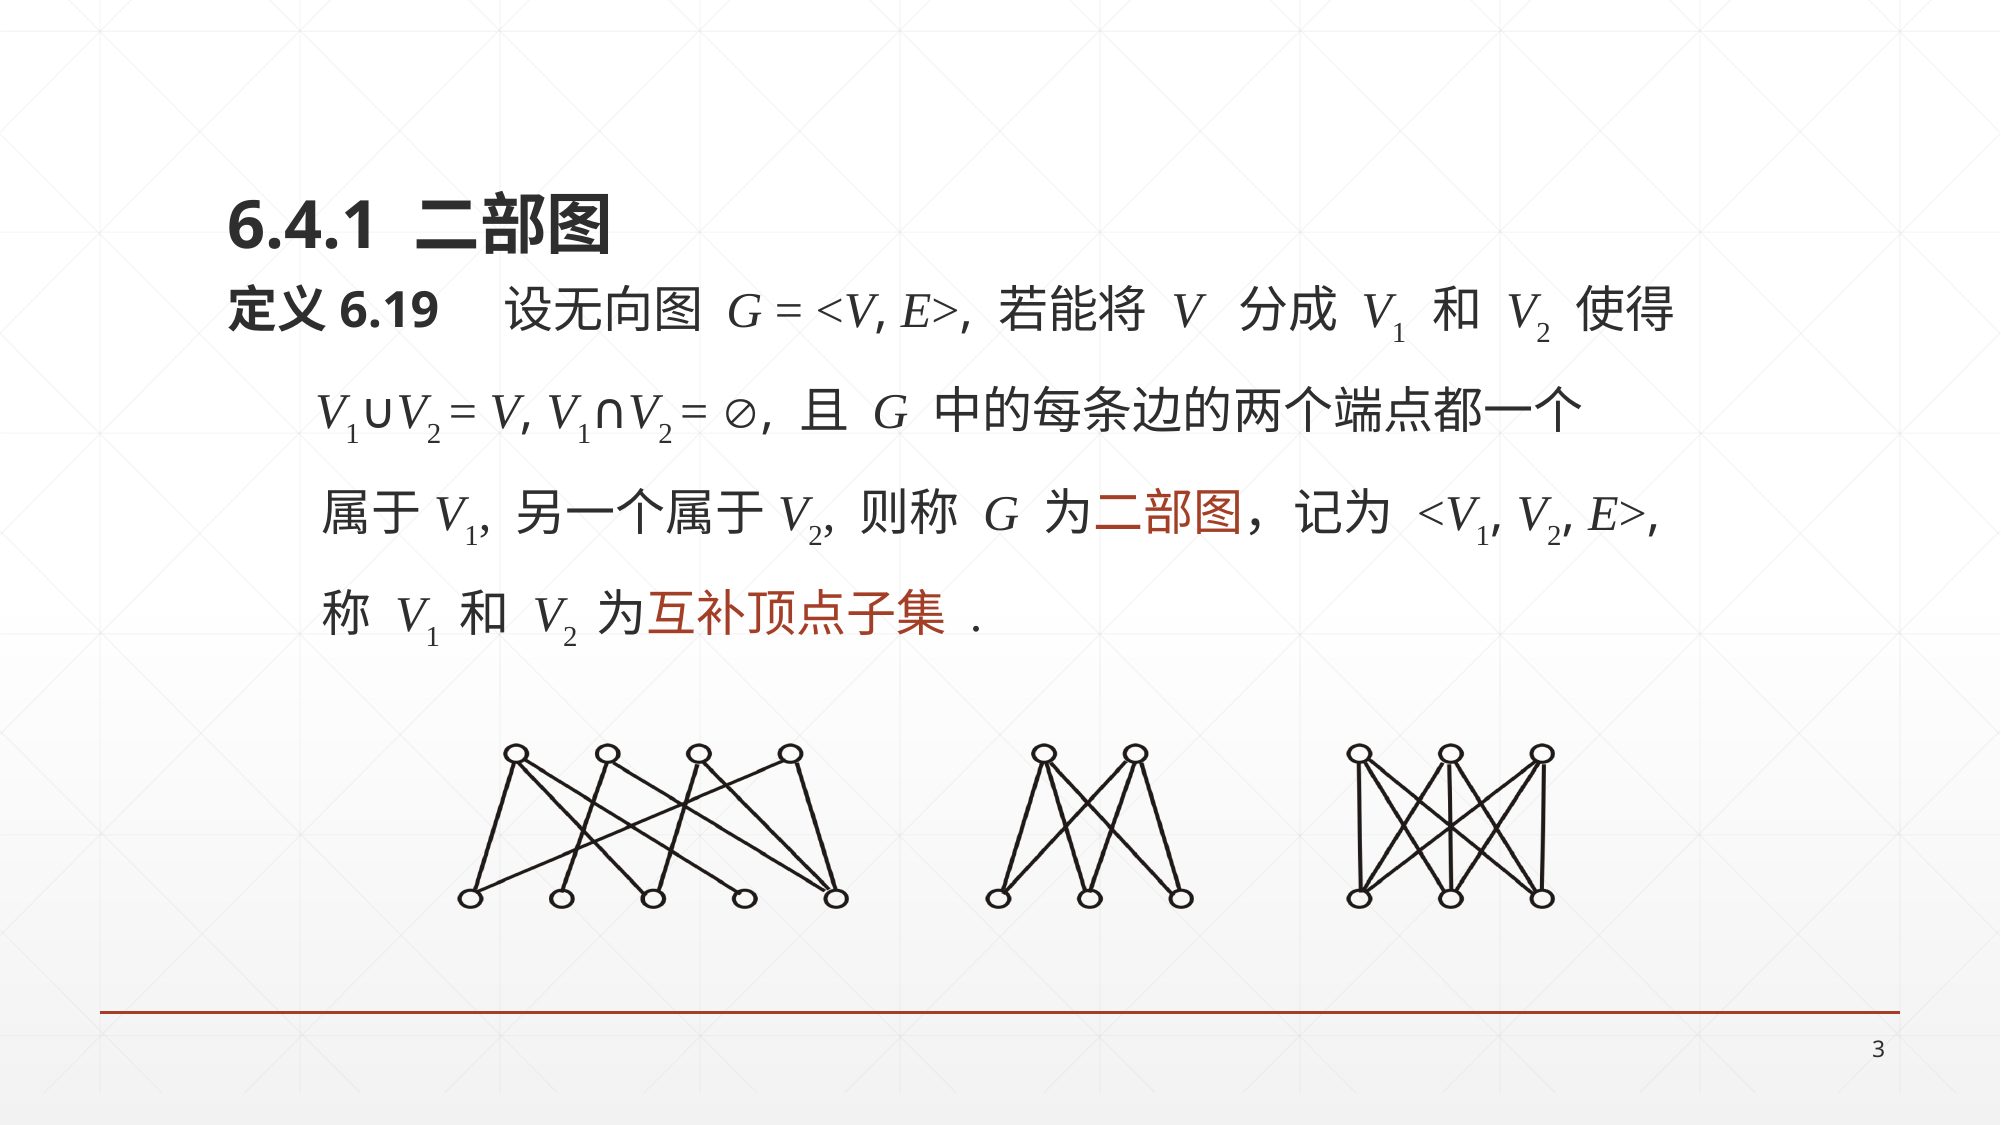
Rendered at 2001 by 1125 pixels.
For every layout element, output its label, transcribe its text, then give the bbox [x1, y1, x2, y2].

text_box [342, 733, 1677, 1032]
slide_number 3 [1749, 1031, 1901, 1069]
text_box 6.4.1 二部图 [212, 82, 1788, 271]
list 定义6.19 设无向图 G = <V, E>, 若能将 V 分成 V1 和 V2 使得 V1∪V2 = V, V1∩V2 = , 且 G 中的每条边的两个端点都一个 属于V1, 另一个属于V2, 则称 G 为二部图，记为 <V1, V2, E>, 称 V1 和 V2 为互补顶点子集 . [212, 270, 1807, 643]
